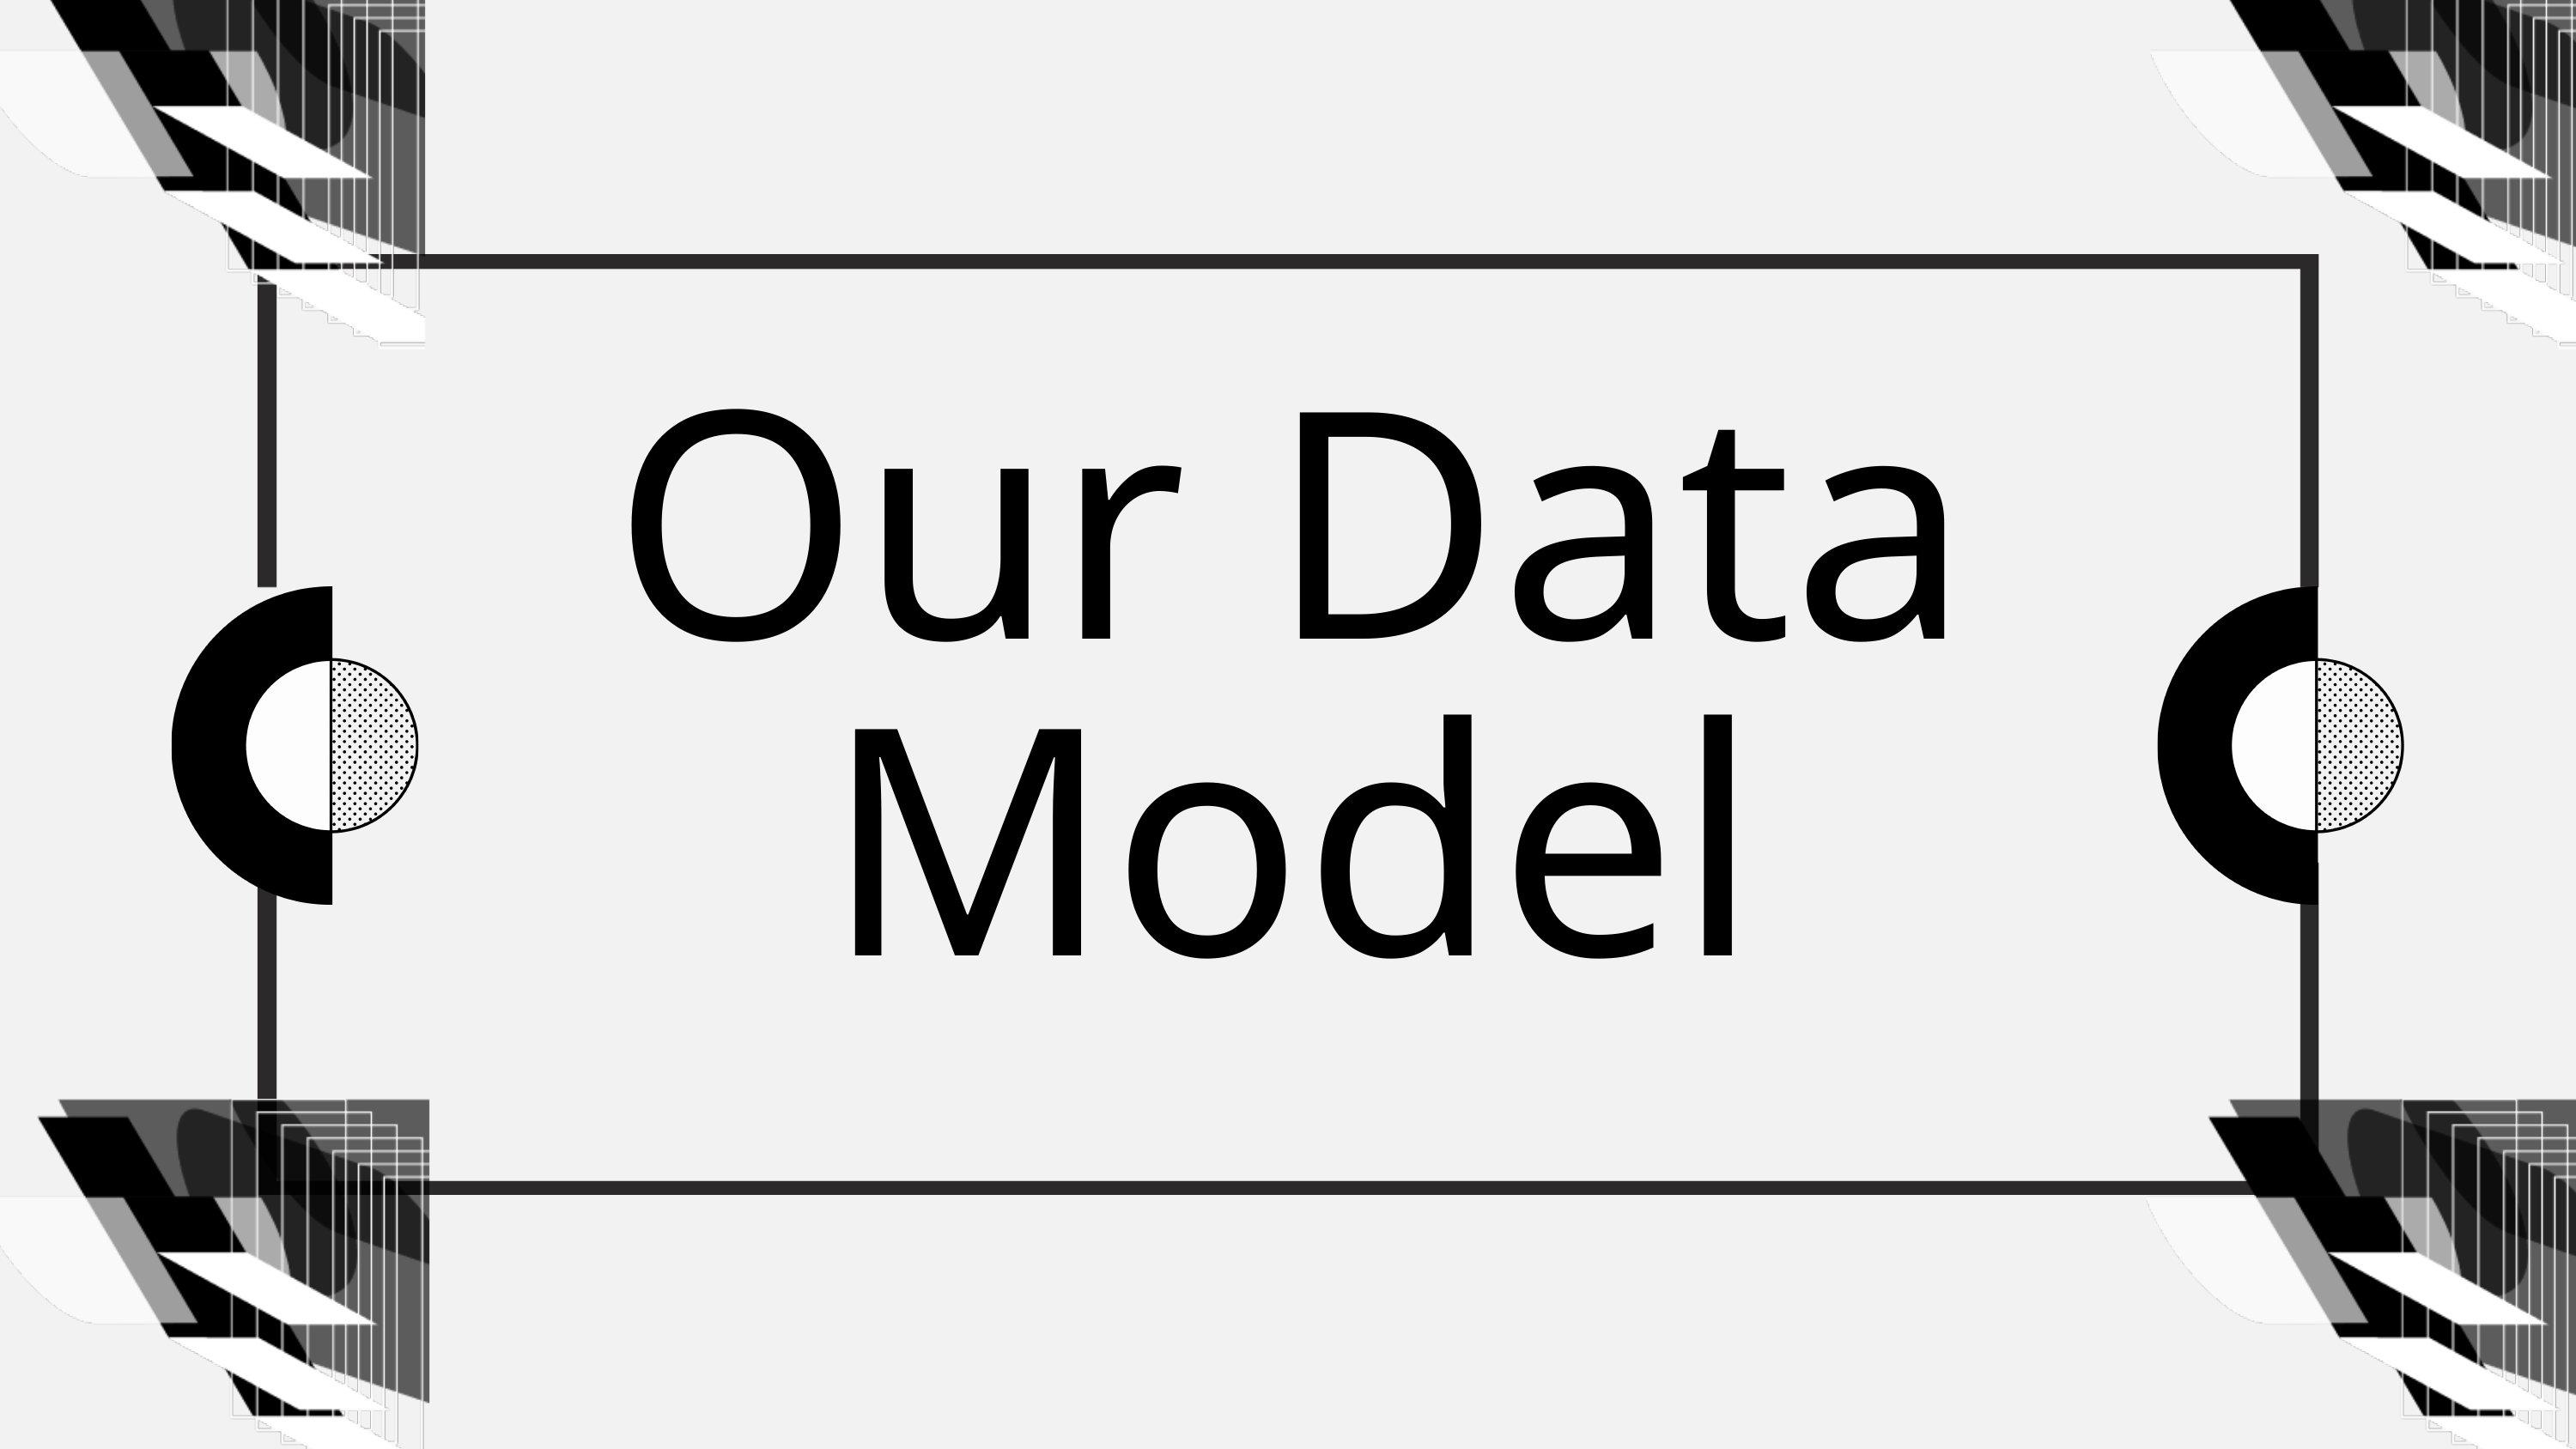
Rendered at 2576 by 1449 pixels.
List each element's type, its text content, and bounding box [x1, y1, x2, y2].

text_box [0, 0, 426, 349]
text_box [257, 254, 2319, 1195]
text_box [171, 586, 419, 905]
text_box [2150, 0, 2576, 349]
text_box [2146, 1099, 2576, 1449]
text_box Our Data Model [513, 385, 2071, 1020]
text_box [2157, 586, 2404, 905]
text_box [0, 1099, 430, 1449]
